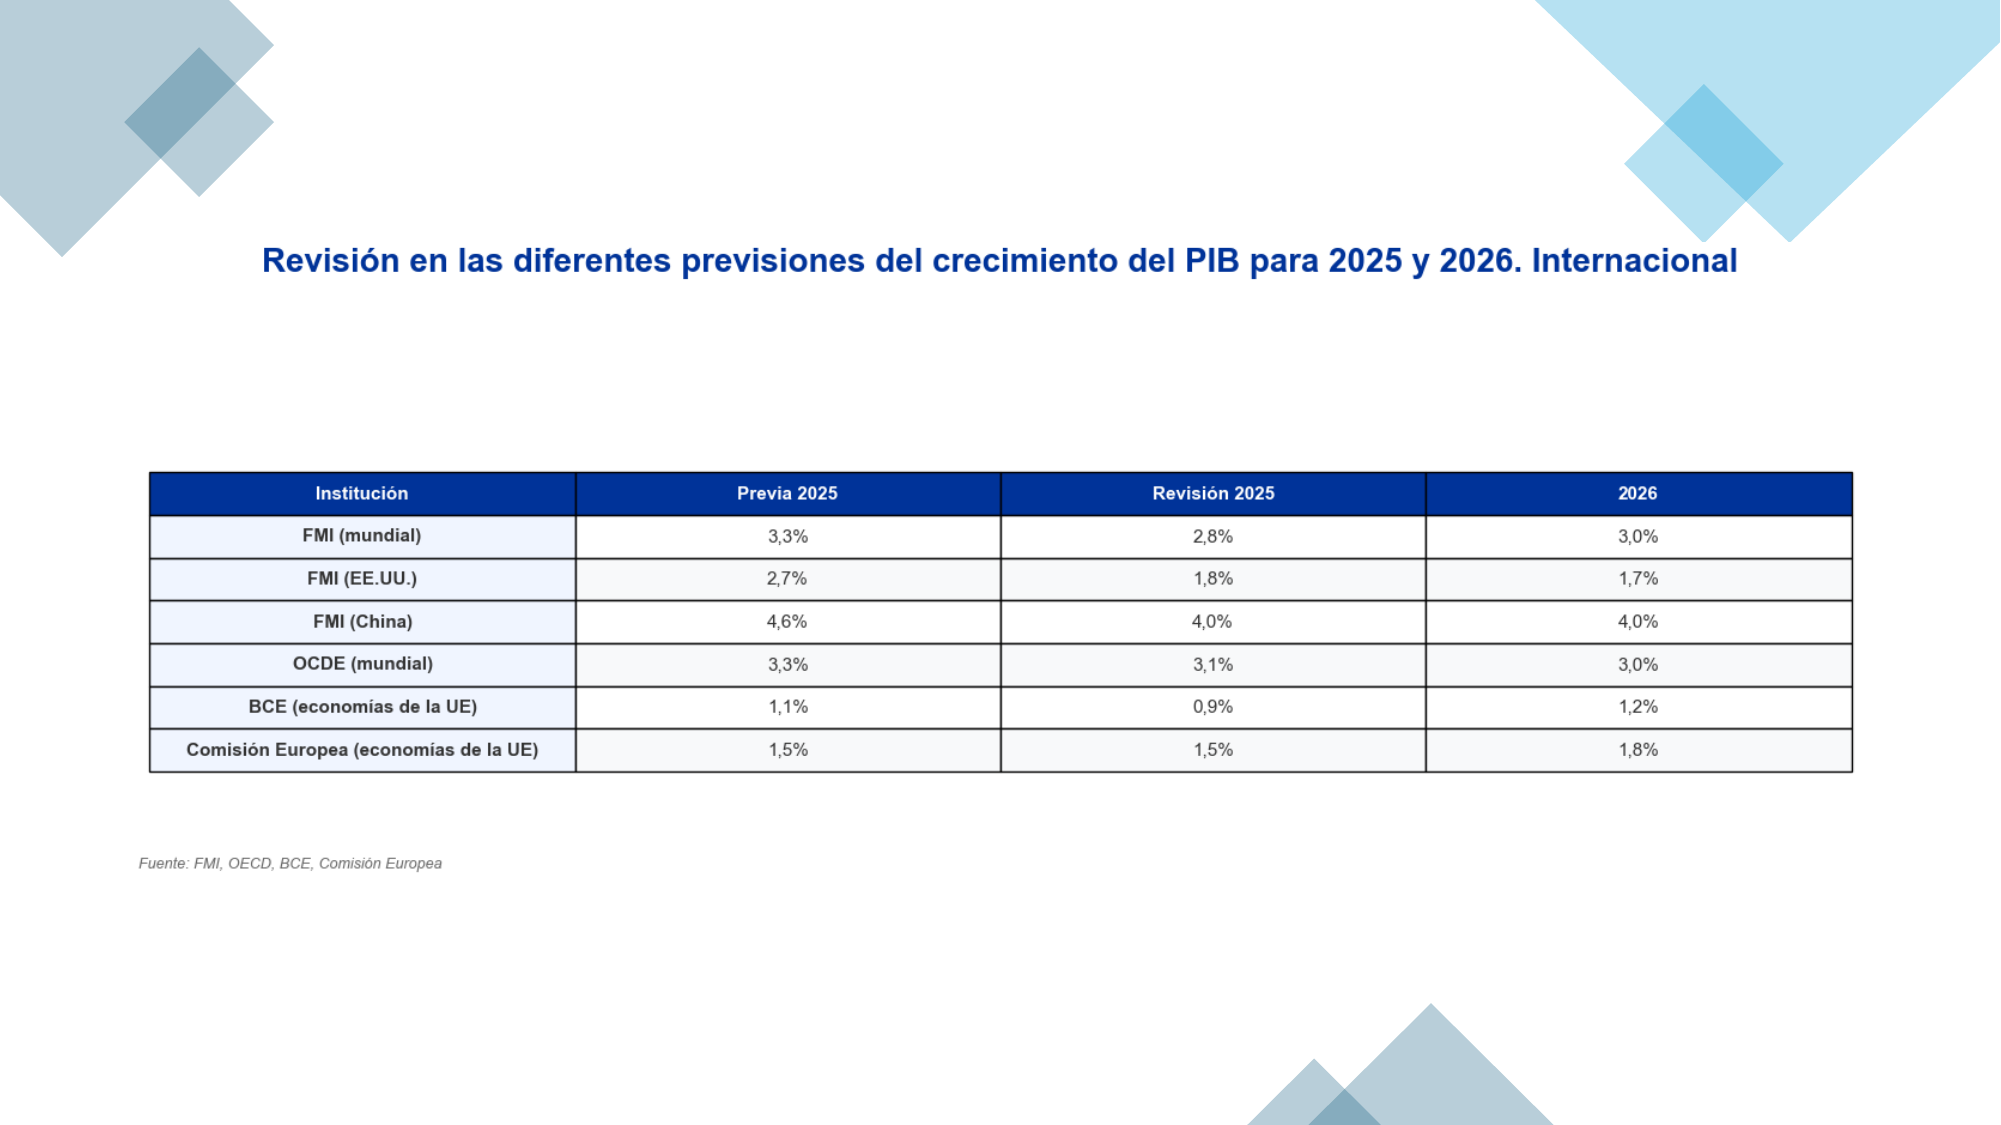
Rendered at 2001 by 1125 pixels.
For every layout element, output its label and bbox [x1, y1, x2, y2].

text_box [122, 45, 277, 200]
text_box [1621, 124, 1746, 242]
text_box [0, 0, 2000, 1125]
text_box [1532, 0, 2000, 242]
text_box [0, 0, 277, 260]
text_box [1345, 1000, 1556, 1125]
picture [104, 242, 1895, 883]
text_box [1245, 1056, 1384, 1125]
